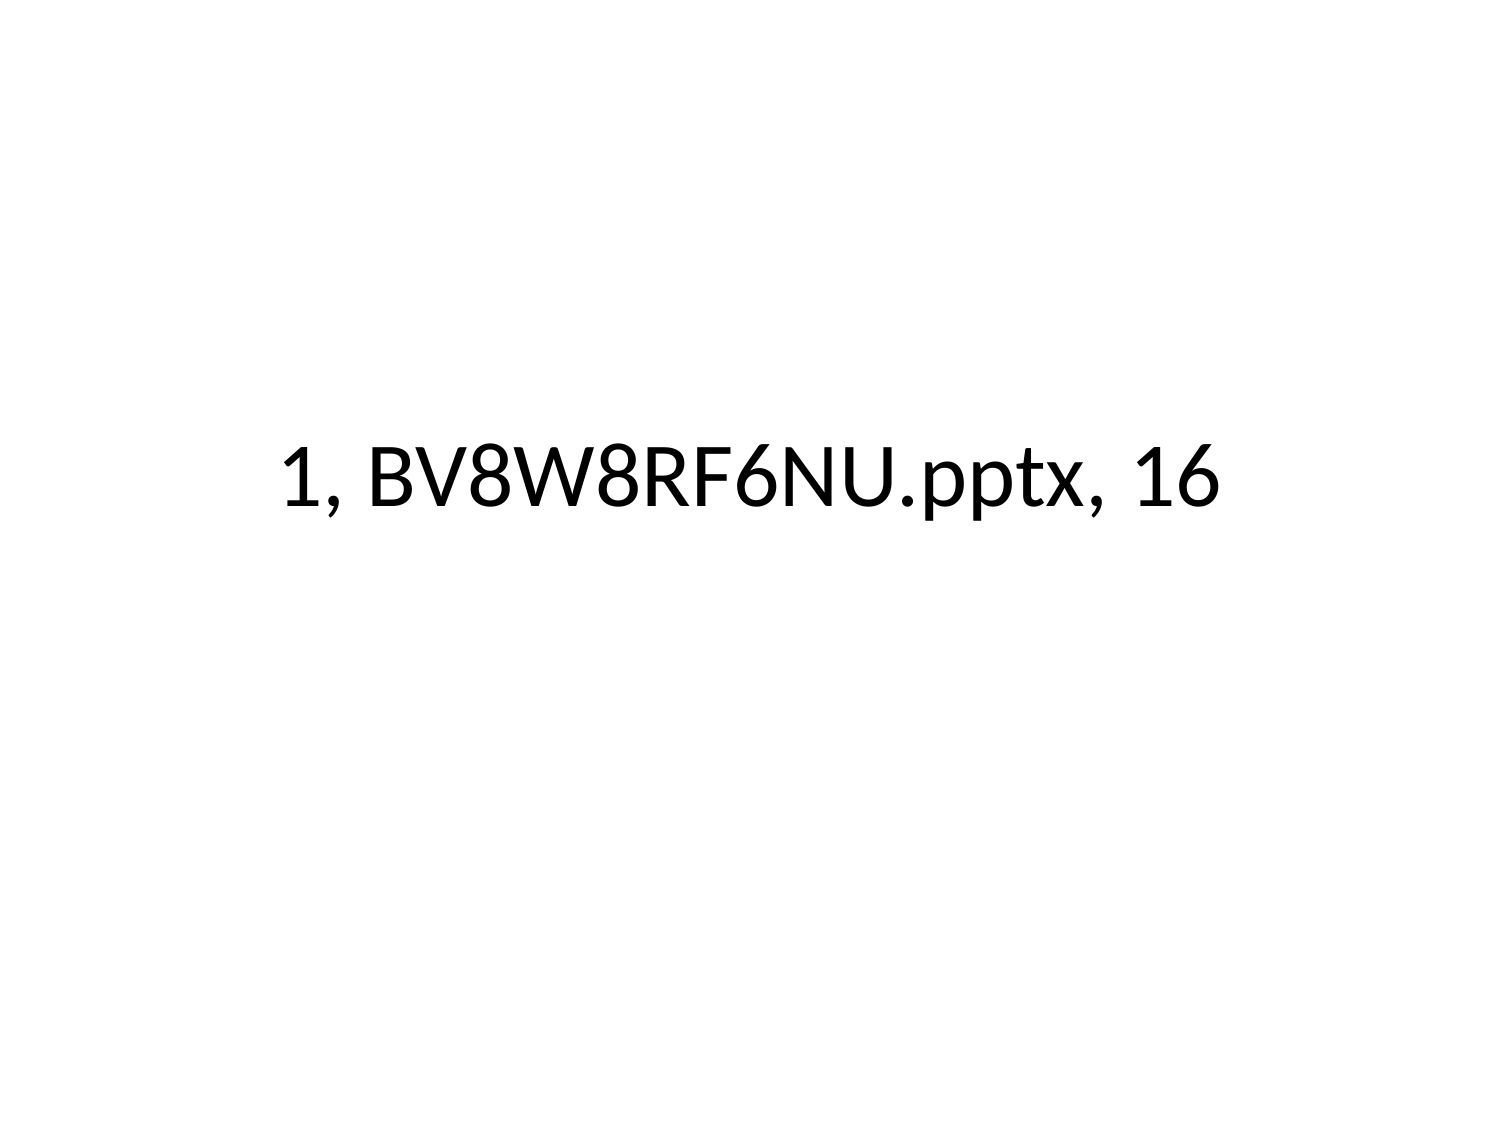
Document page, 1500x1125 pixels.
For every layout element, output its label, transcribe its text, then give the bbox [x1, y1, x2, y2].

title 1, BV8W8RF6NU.pptx, 16 [112, 349, 1388, 591]
